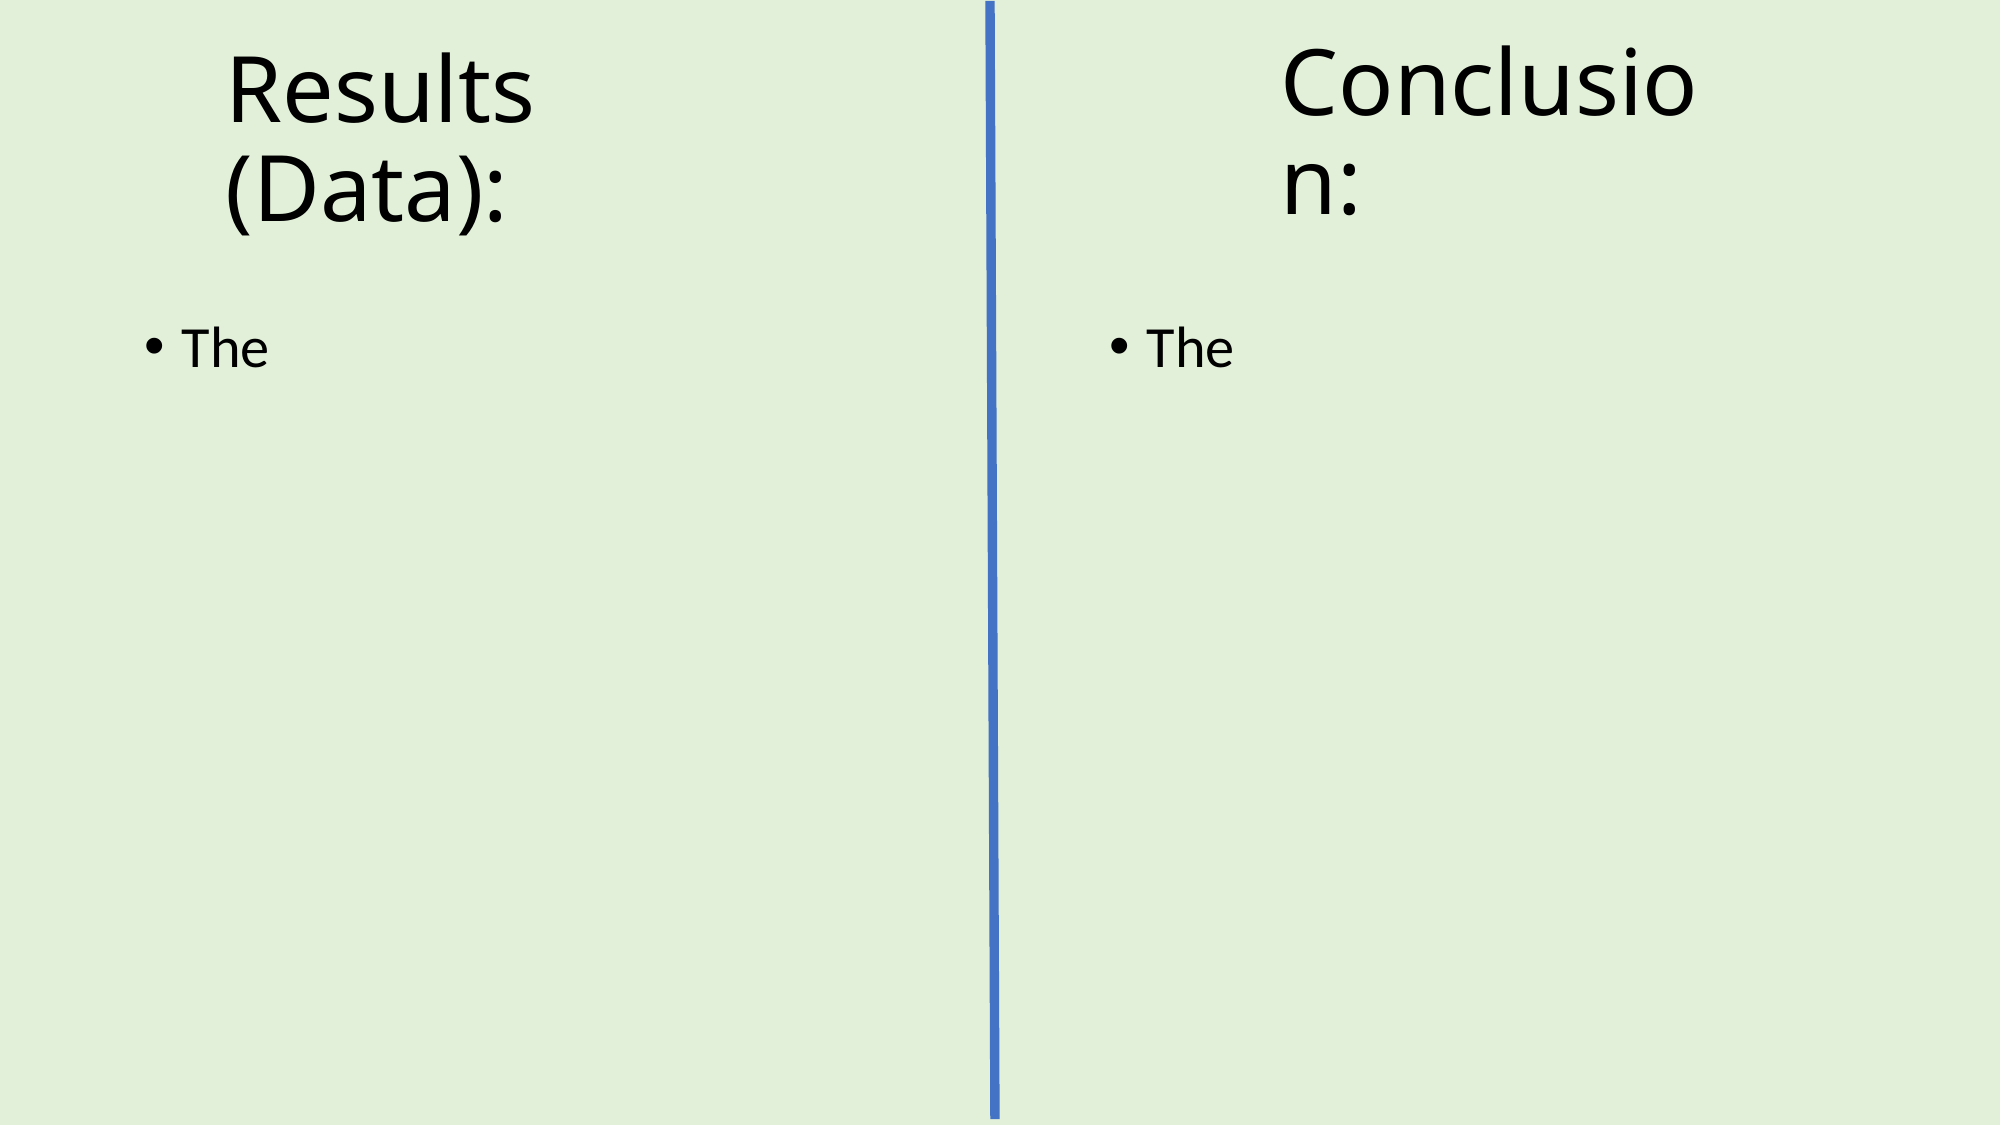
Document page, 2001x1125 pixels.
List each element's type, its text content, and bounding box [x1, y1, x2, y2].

title Results (Data): [210, 31, 790, 253]
text_box Conclusion: [1265, 24, 1733, 246]
text_box The [129, 309, 938, 1024]
list The [1094, 309, 1903, 1024]
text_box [989, 0, 995, 1120]
